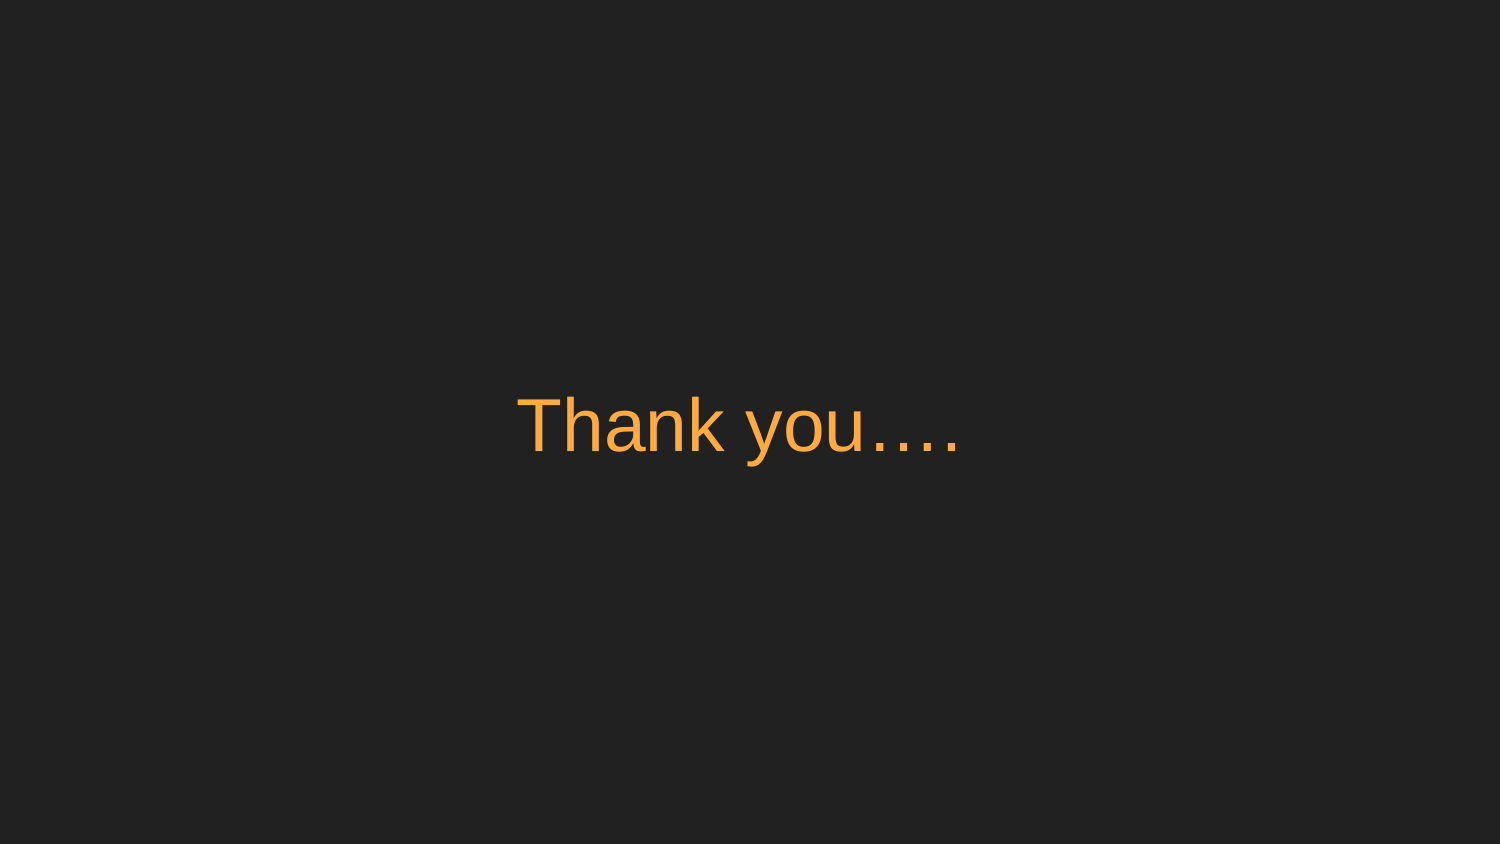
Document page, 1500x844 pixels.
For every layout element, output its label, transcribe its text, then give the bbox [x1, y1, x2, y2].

title Thank you…. [51, 352, 1449, 491]
